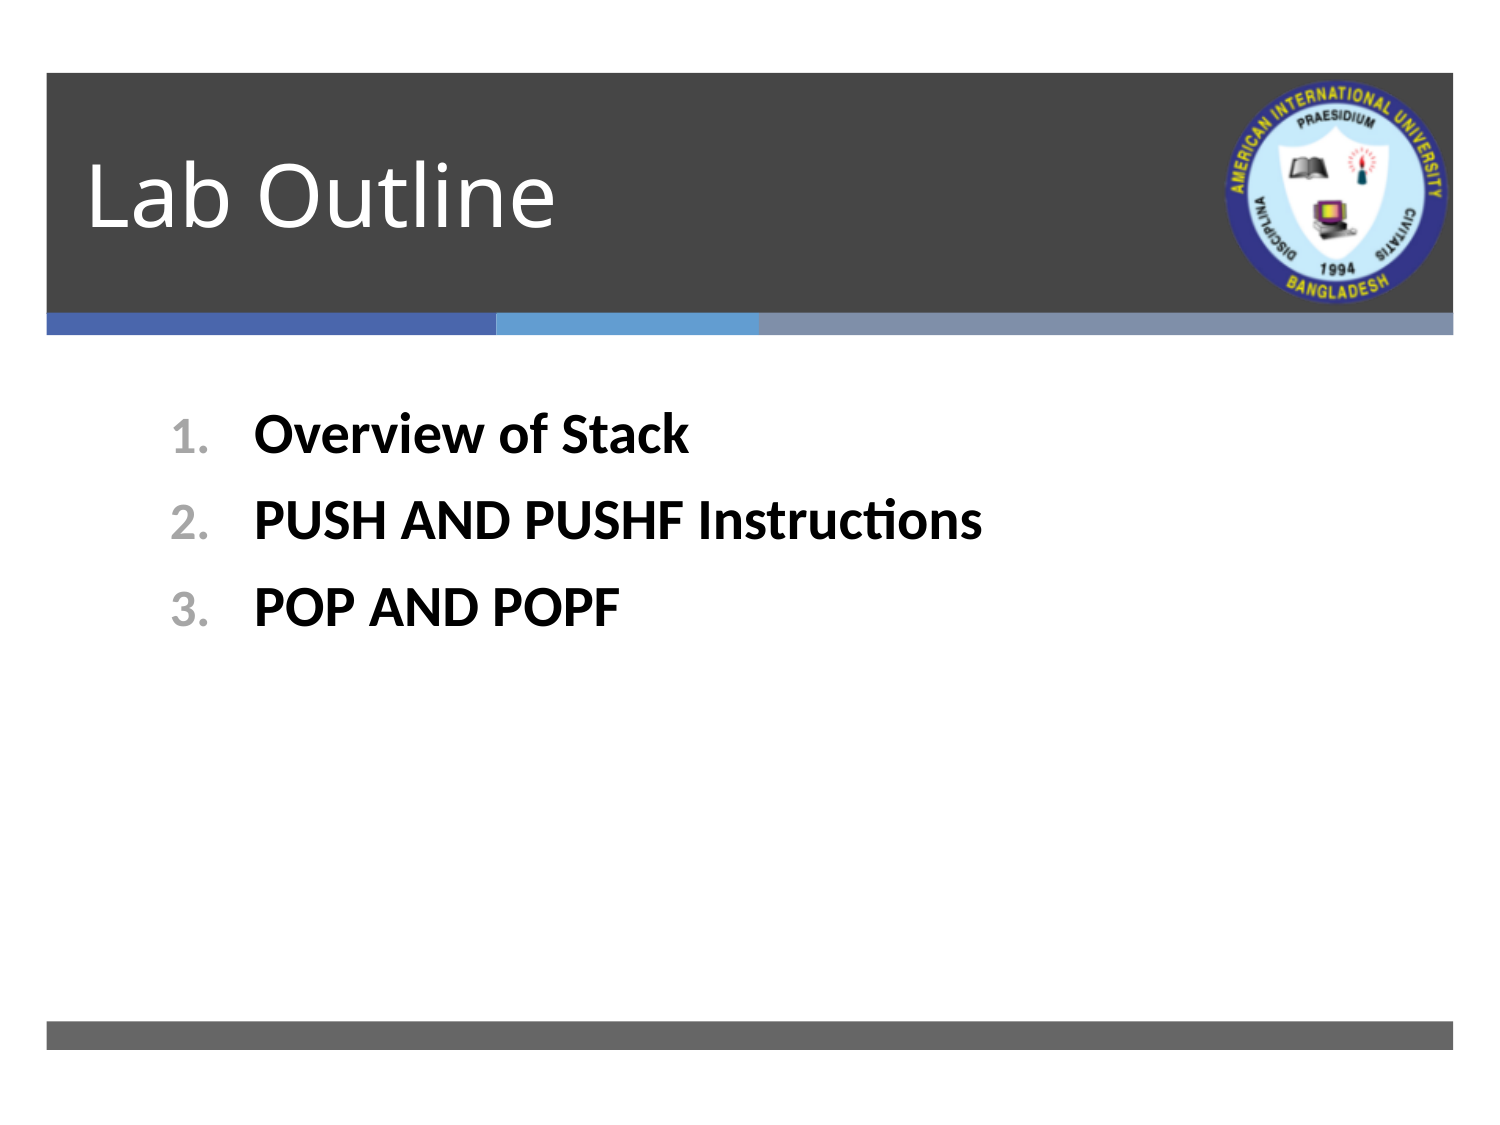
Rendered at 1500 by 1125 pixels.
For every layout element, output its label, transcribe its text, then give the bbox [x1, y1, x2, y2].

subtitle Overview of Stack PUSH AND PUSHF Instructions POP AND POPF [79, 387, 1352, 1027]
title Lab Outline [69, 73, 1351, 253]
picture [1220, 75, 1454, 310]
